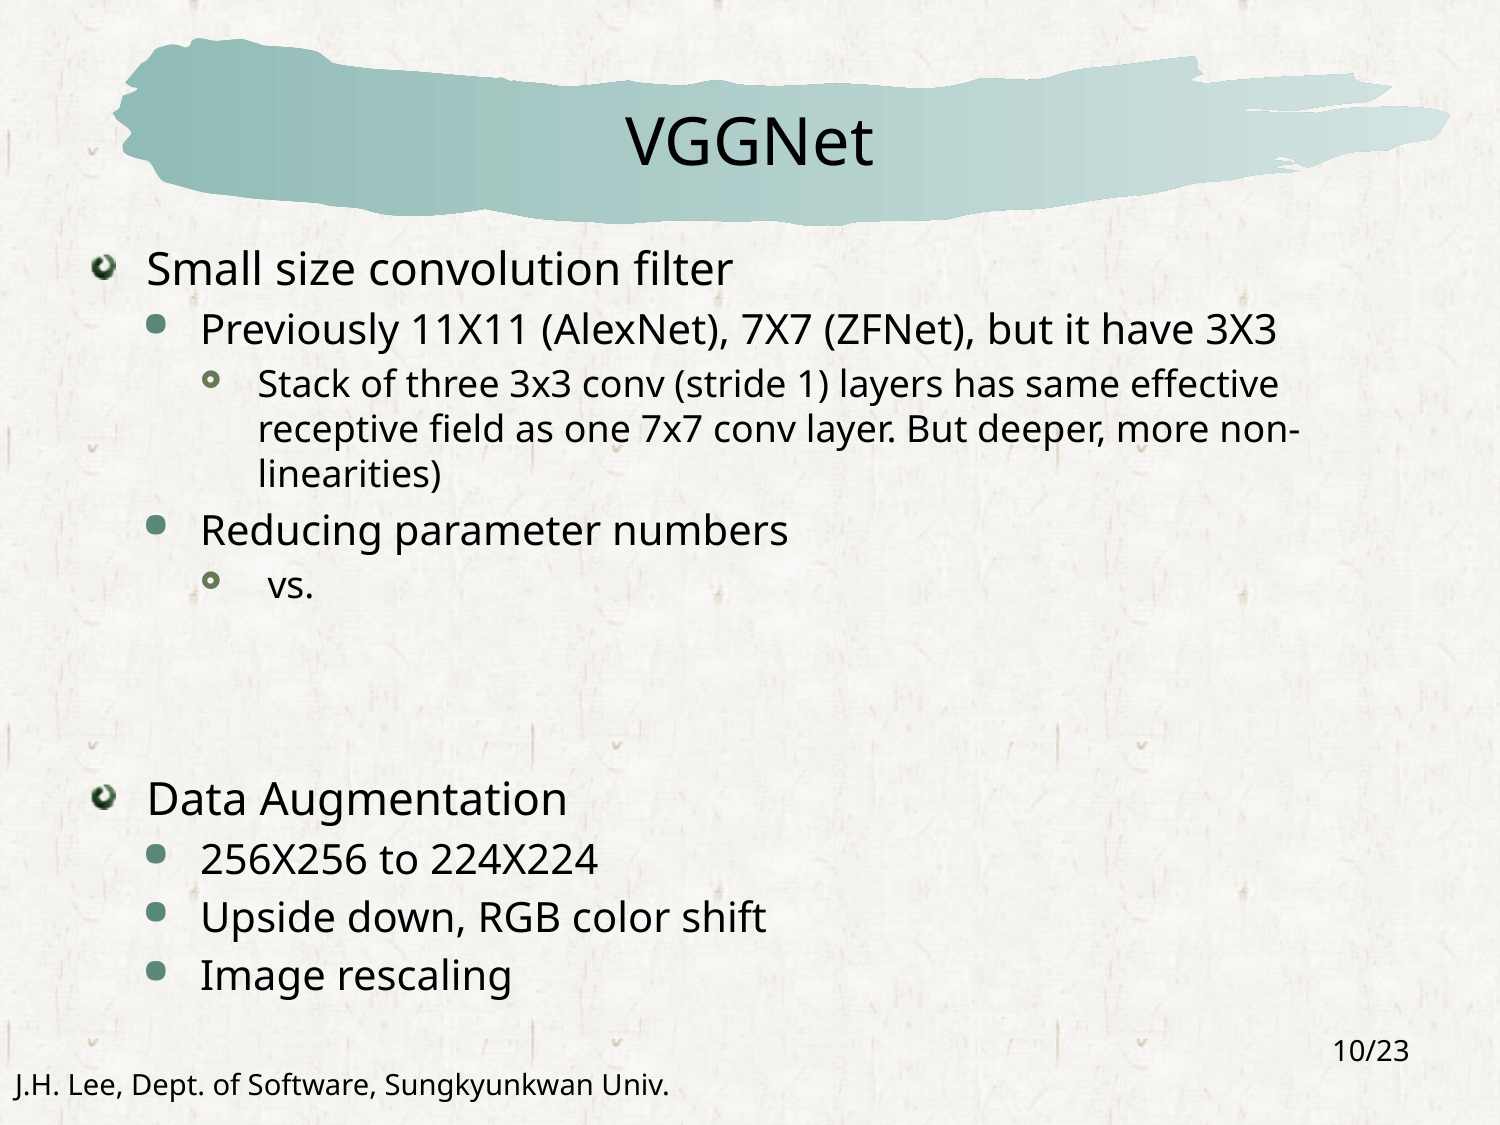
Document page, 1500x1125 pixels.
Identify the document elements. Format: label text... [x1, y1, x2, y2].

footer J.H. Lee, Dept. of Software, Sungkyunkwan Univ. [0, 1058, 762, 1102]
picture [0, 0, 1500, 1125]
title VGGNet [75, 45, 1425, 233]
slide_number 10/23 [1074, 1024, 1426, 1103]
